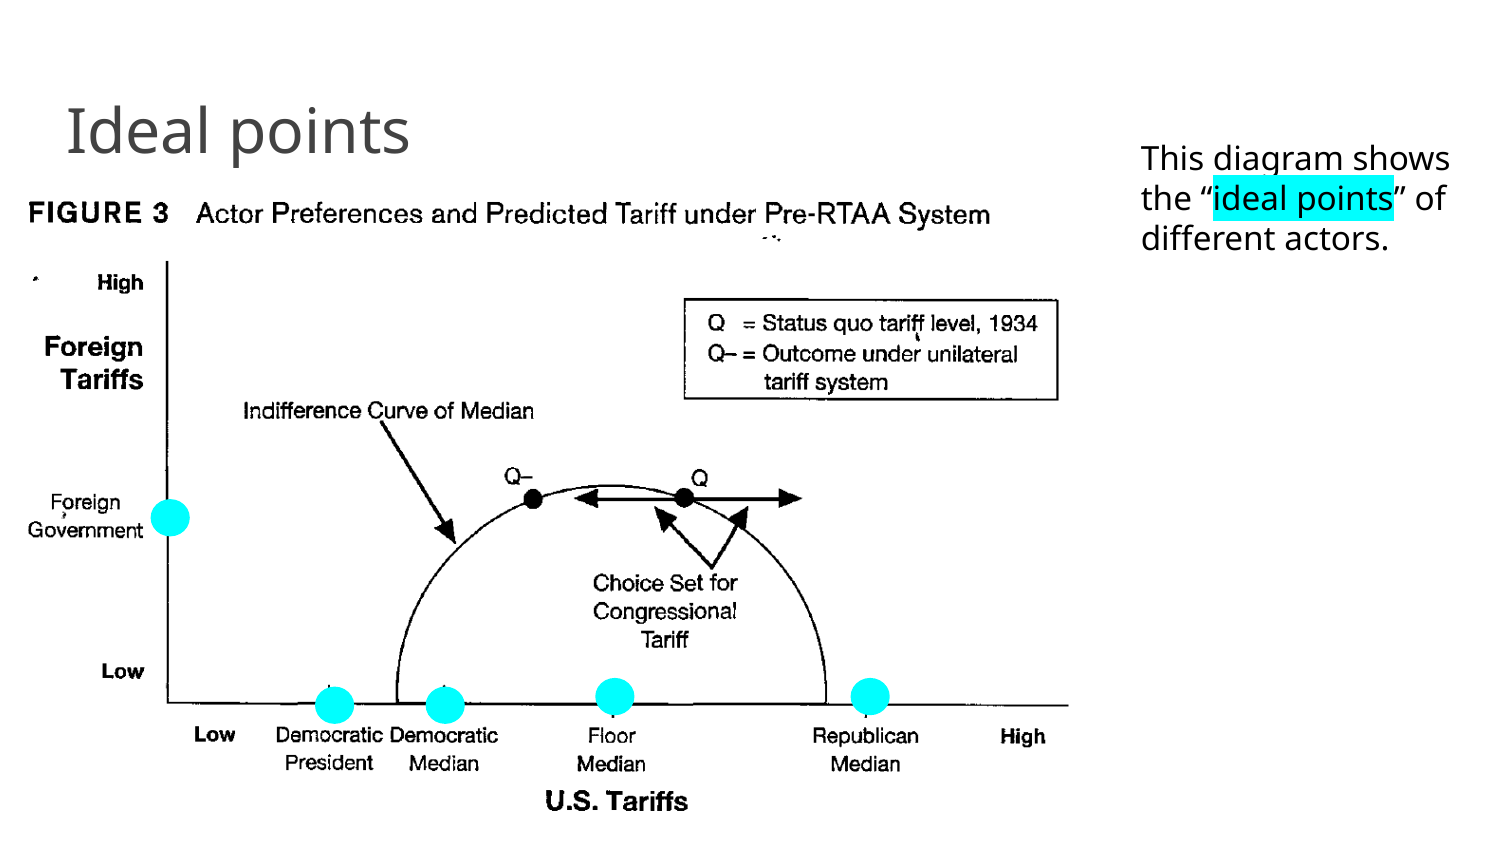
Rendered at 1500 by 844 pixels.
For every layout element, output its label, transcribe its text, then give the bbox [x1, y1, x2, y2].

title Ideal points [51, 61, 1449, 182]
text_box This diagram shows the “ideal points” of different actors. [1125, 122, 1478, 273]
picture [11, 181, 1082, 826]
